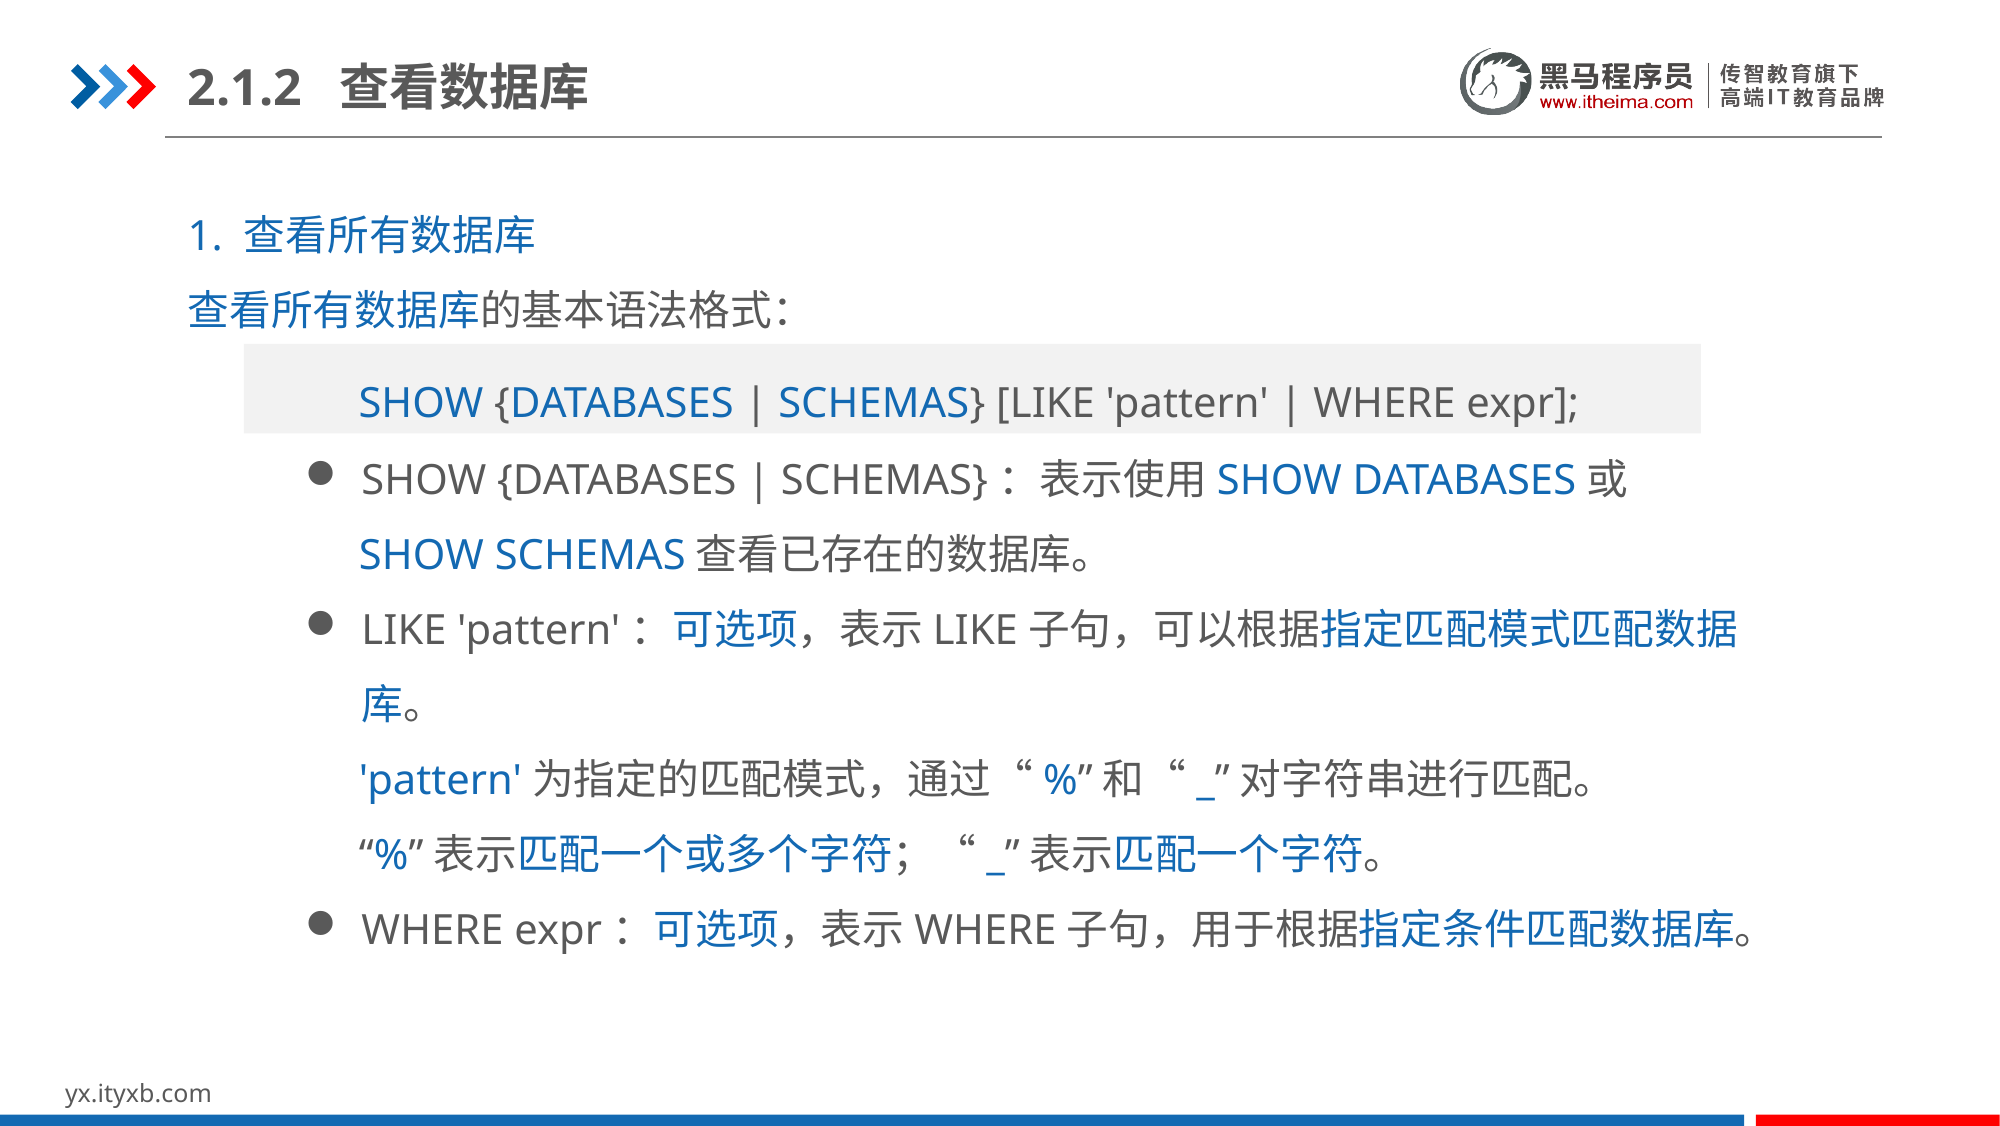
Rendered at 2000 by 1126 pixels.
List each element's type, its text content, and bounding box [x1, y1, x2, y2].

picture [1460, 48, 1887, 115]
text_box SHOW {DATABASES | SCHEMAS} [LIKE 'pattern' | WHERE expr]; [243, 343, 1701, 434]
text_box SHOW {DATABASES | SCHEMAS}：表示使用SHOW DATABASES或 SHOW SCHEMAS查看已存在的数据库。 LIKE 'pattern'：可选项，表示LIKE子句，可以根据指定匹配模式匹配数据库。 'pattern'为指定的匹配模式，通过“%”和“_”对字符串进行匹配。 “%”表示匹配一个或多个字符；“_”表示匹配一个字符。 WHERE expr：可选项，表示WHERE子句，用于根据指定条件匹配数据库。 [290, 420, 1792, 961]
text_box 1. 查看所有数据库 查看所有数据库的基本语法格式： [172, 176, 1883, 342]
text_box 2.1.2 查看数据库 [187, 43, 827, 127]
